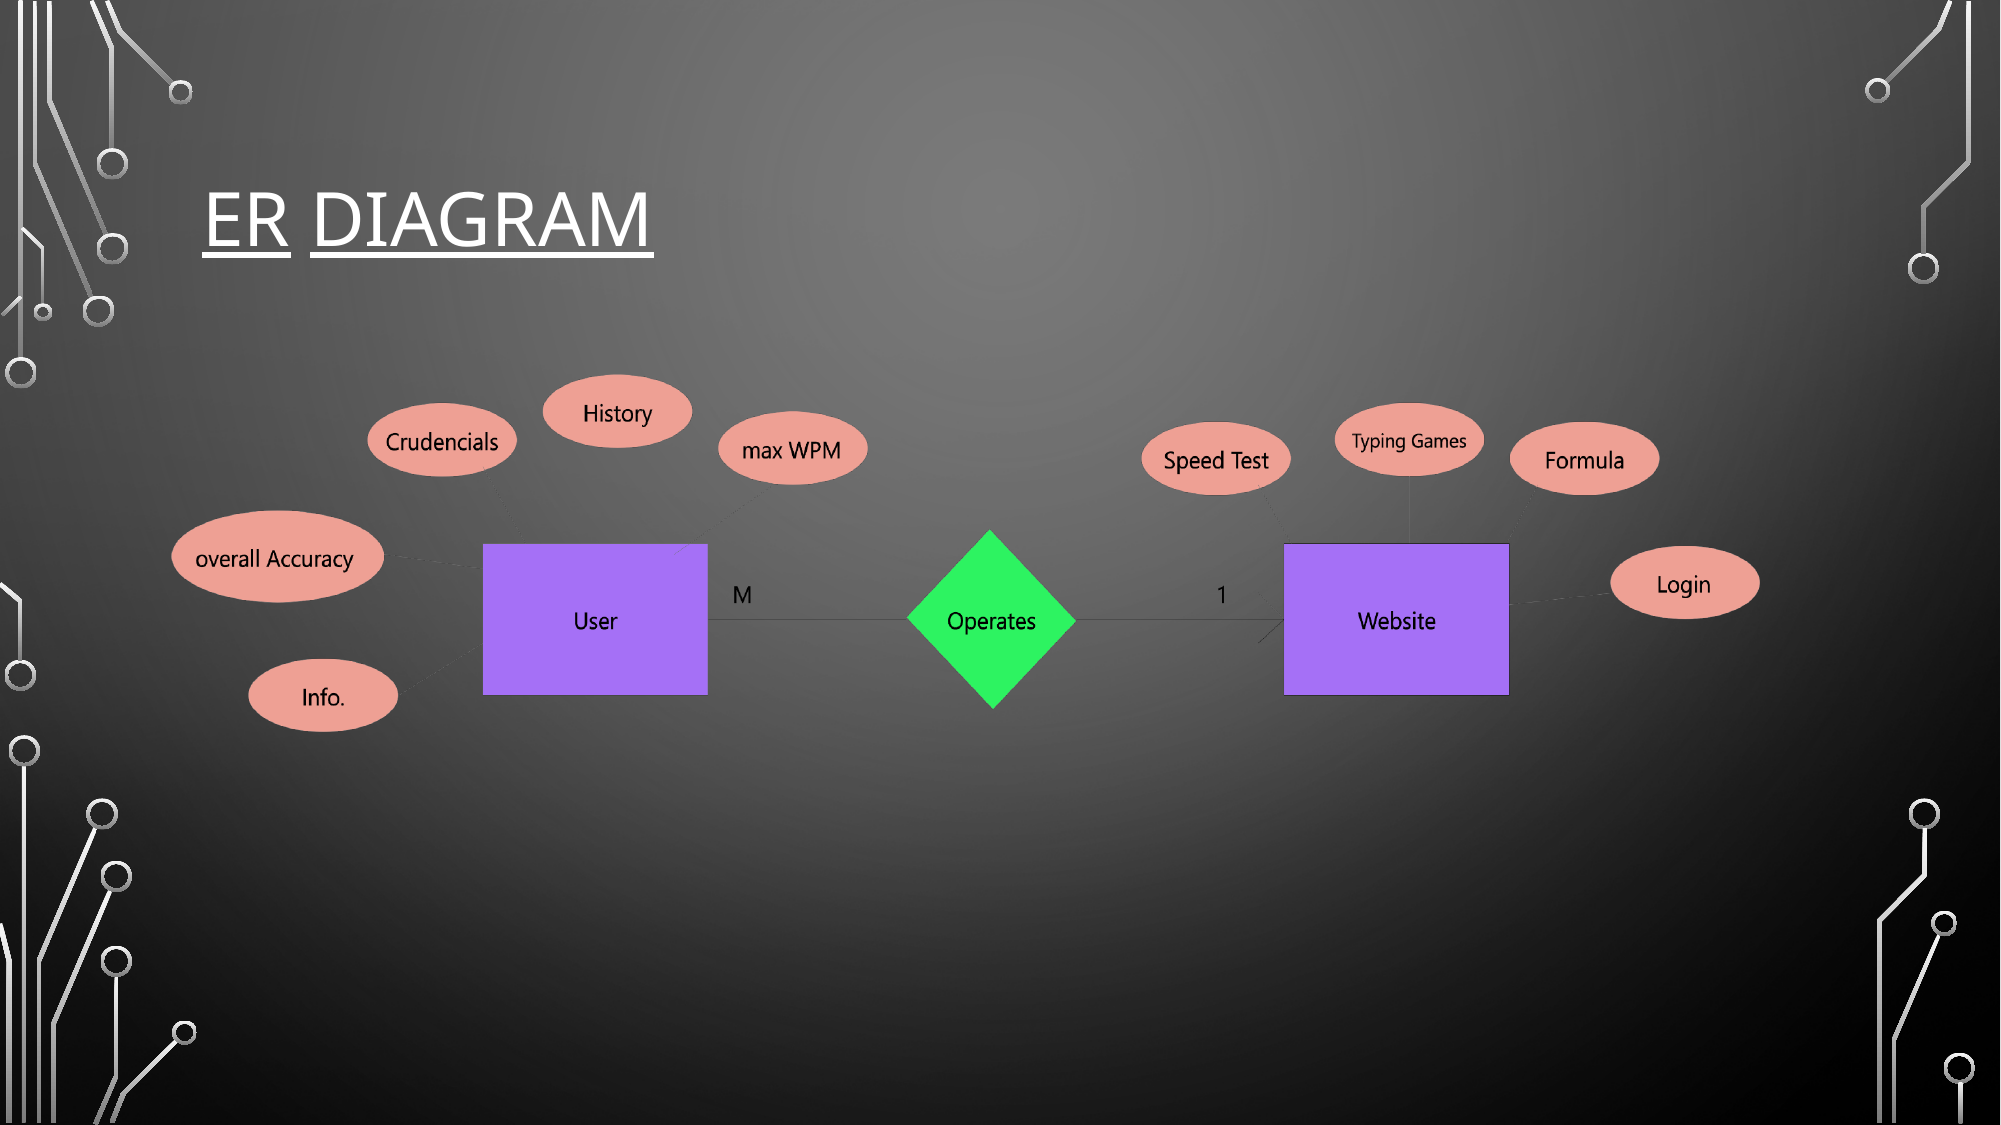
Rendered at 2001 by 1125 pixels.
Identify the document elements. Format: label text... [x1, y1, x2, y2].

title Er diagram [187, 101, 1813, 344]
picture [171, 374, 1760, 732]
